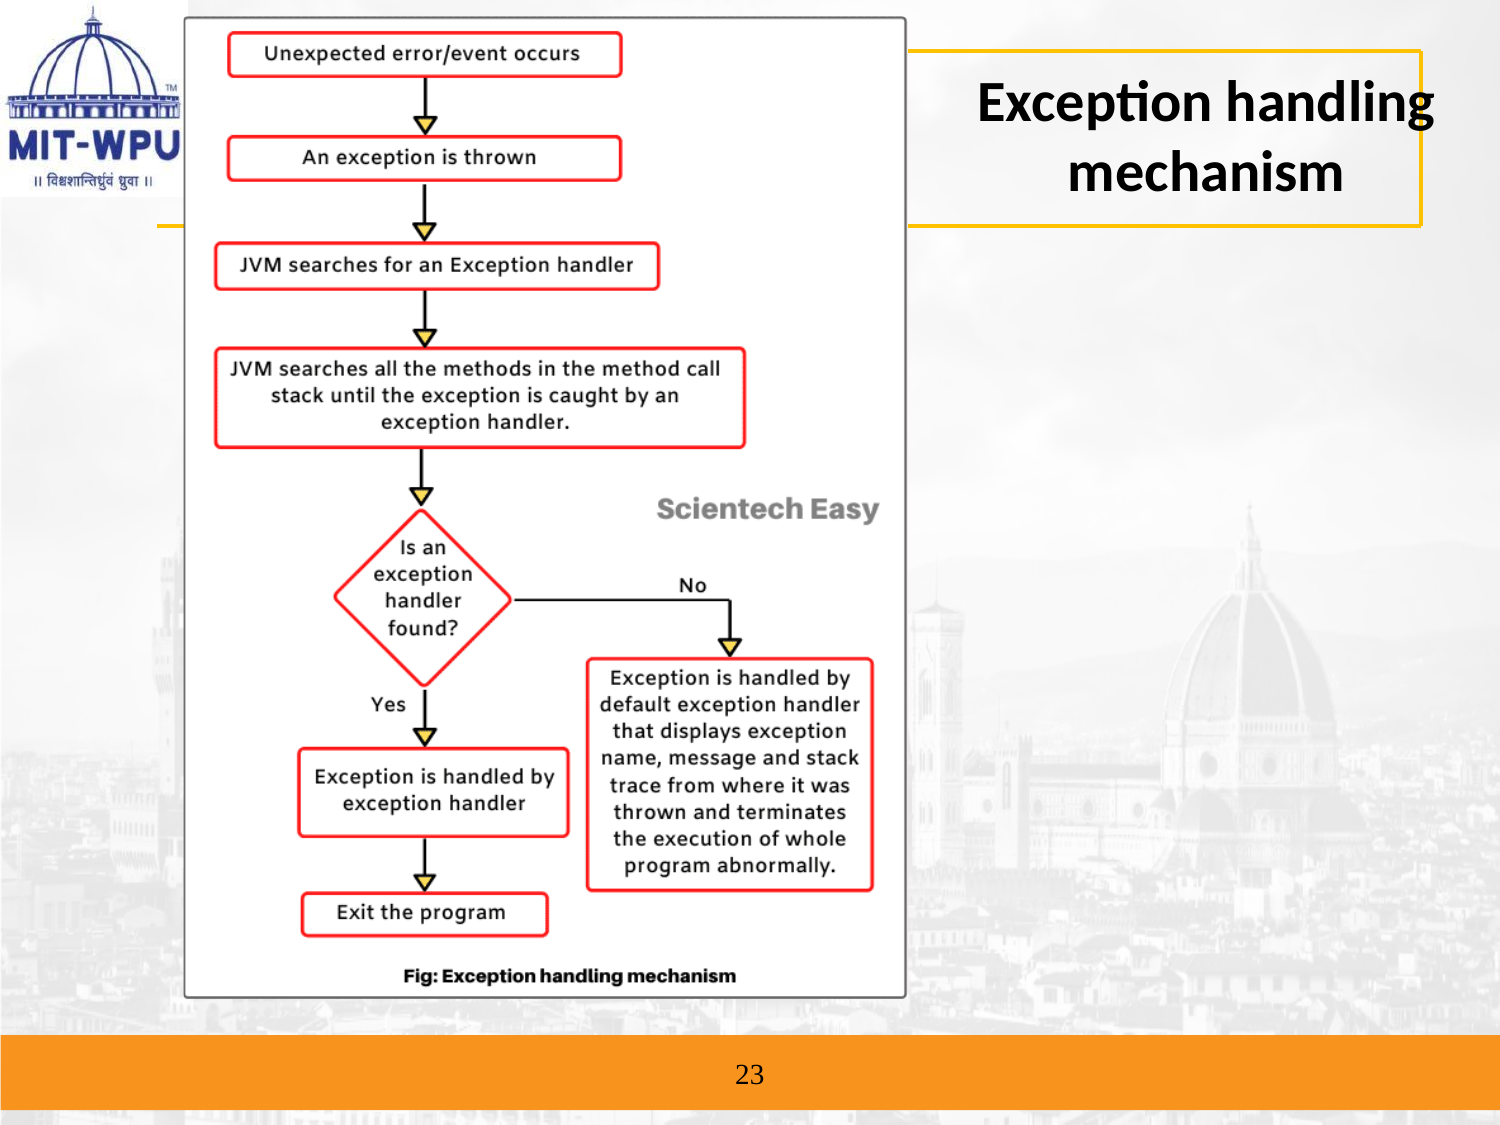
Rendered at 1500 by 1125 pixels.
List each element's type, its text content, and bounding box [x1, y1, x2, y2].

slide_number 23 [512, 1042, 988, 1103]
text_box [183, 16, 908, 999]
title Exception handling mechanism [913, 16, 1500, 251]
picture [0, 0, 188, 197]
